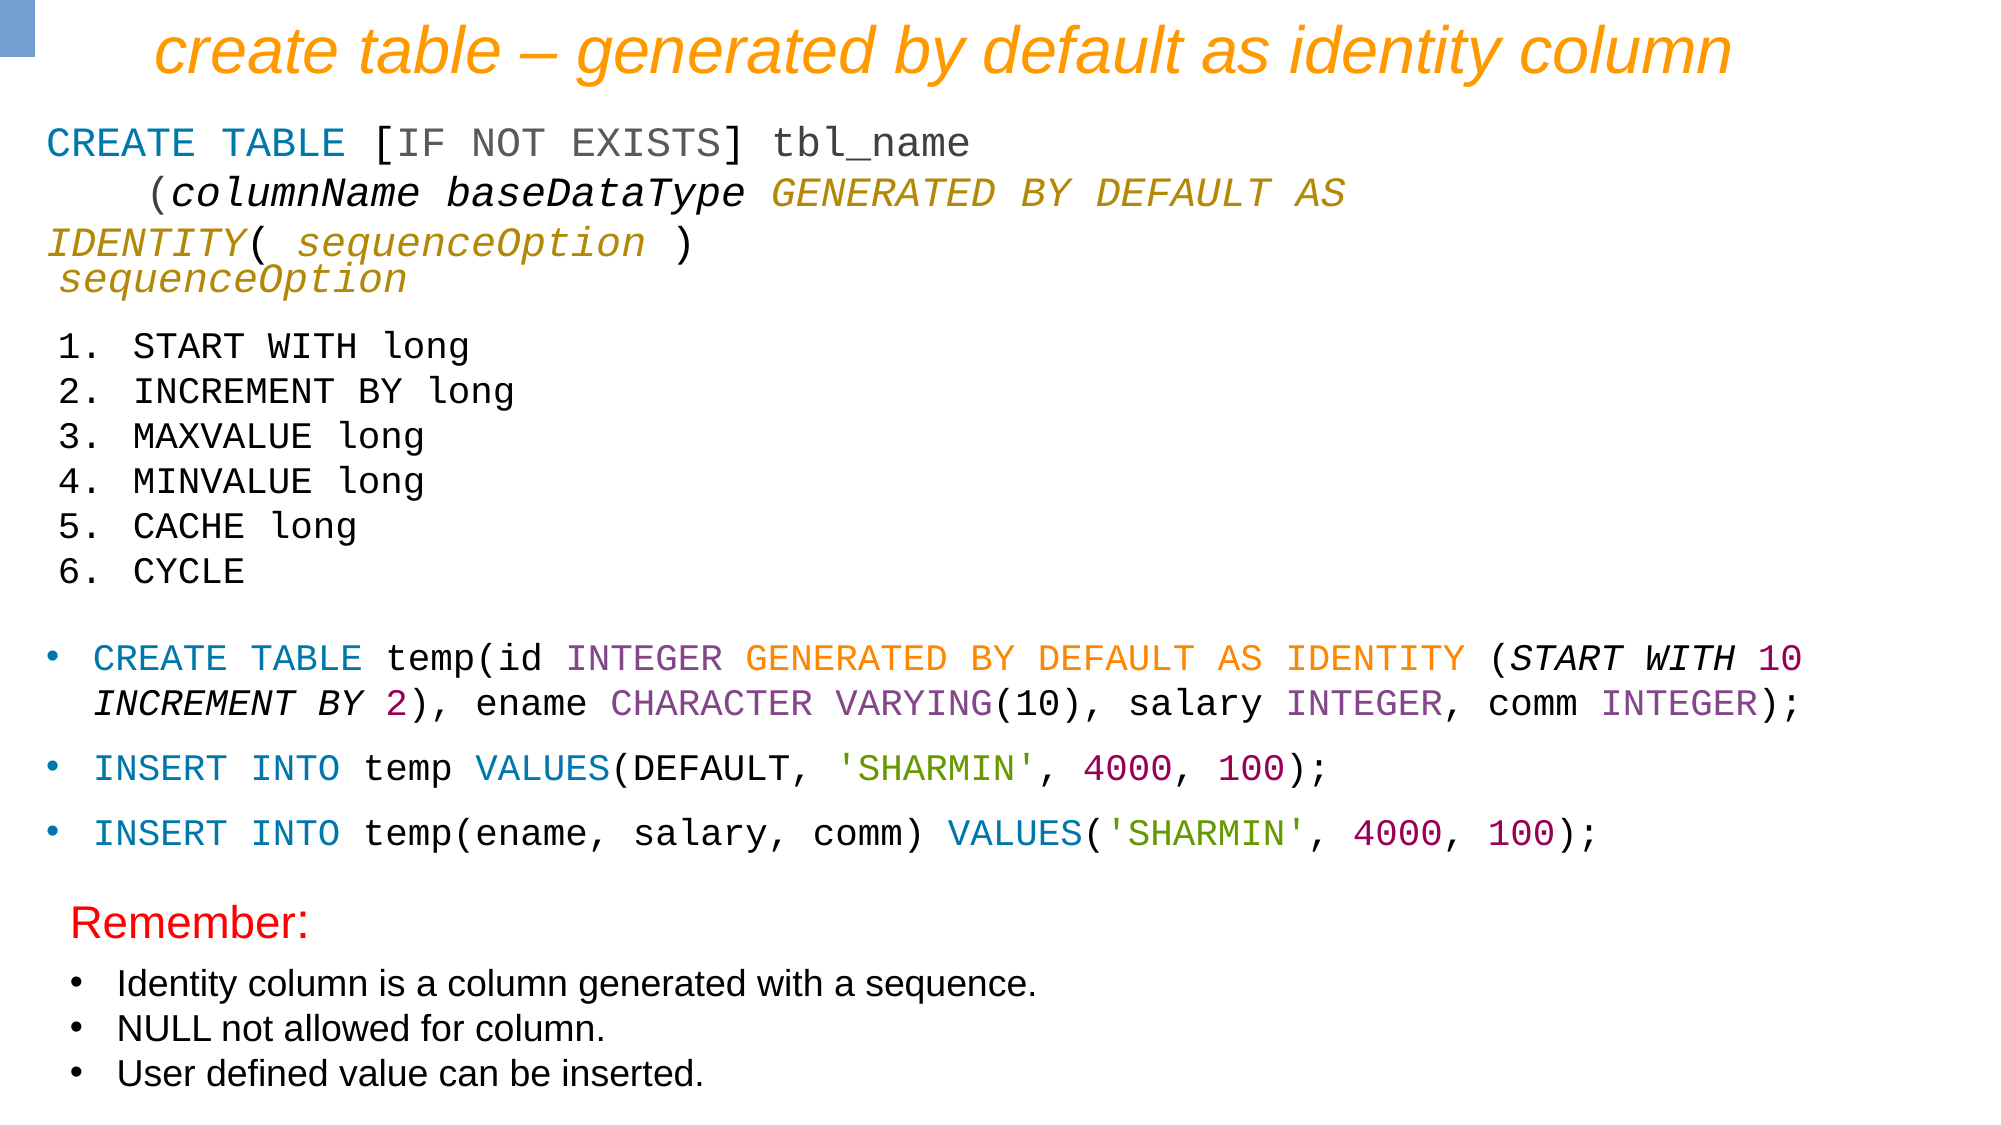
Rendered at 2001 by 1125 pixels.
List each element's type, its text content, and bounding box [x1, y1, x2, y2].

text_box create table – generated by default as identity column [66, 0, 1750, 95]
text_box CREATE TABLE [IF NOT EXISTS] tbl_name (columnName baseDataType GENERATED BY DEFAULT AS IDENTITY( sequenceOption ) [31, 107, 1969, 273]
text_box Remember: Identity column is a column generated with a sequence. NULL not allowed for column. User defined value can be inserted. [54, 881, 1969, 1102]
text_box sequenceOption START WITH long INCREMENT BY long MAXVALUE long MINVALUE long CACHE long CYCLE [43, 243, 1044, 599]
text_box CREATE TABLE temp(id INTEGER GENERATED BY DEFAULT AS IDENTITY (START WITH 10 INCREMENT BY 2), ename CHARACTER VARYING(10), salary INTEGER, comm INTEGER); INSERT INTO temp VALUES(DEFAULT, 'SHARMIN', 4000, 100); INSERT INTO temp(ename, salary, comm) VALUES('SHARMIN', 4000, 100); [31, 625, 1922, 861]
